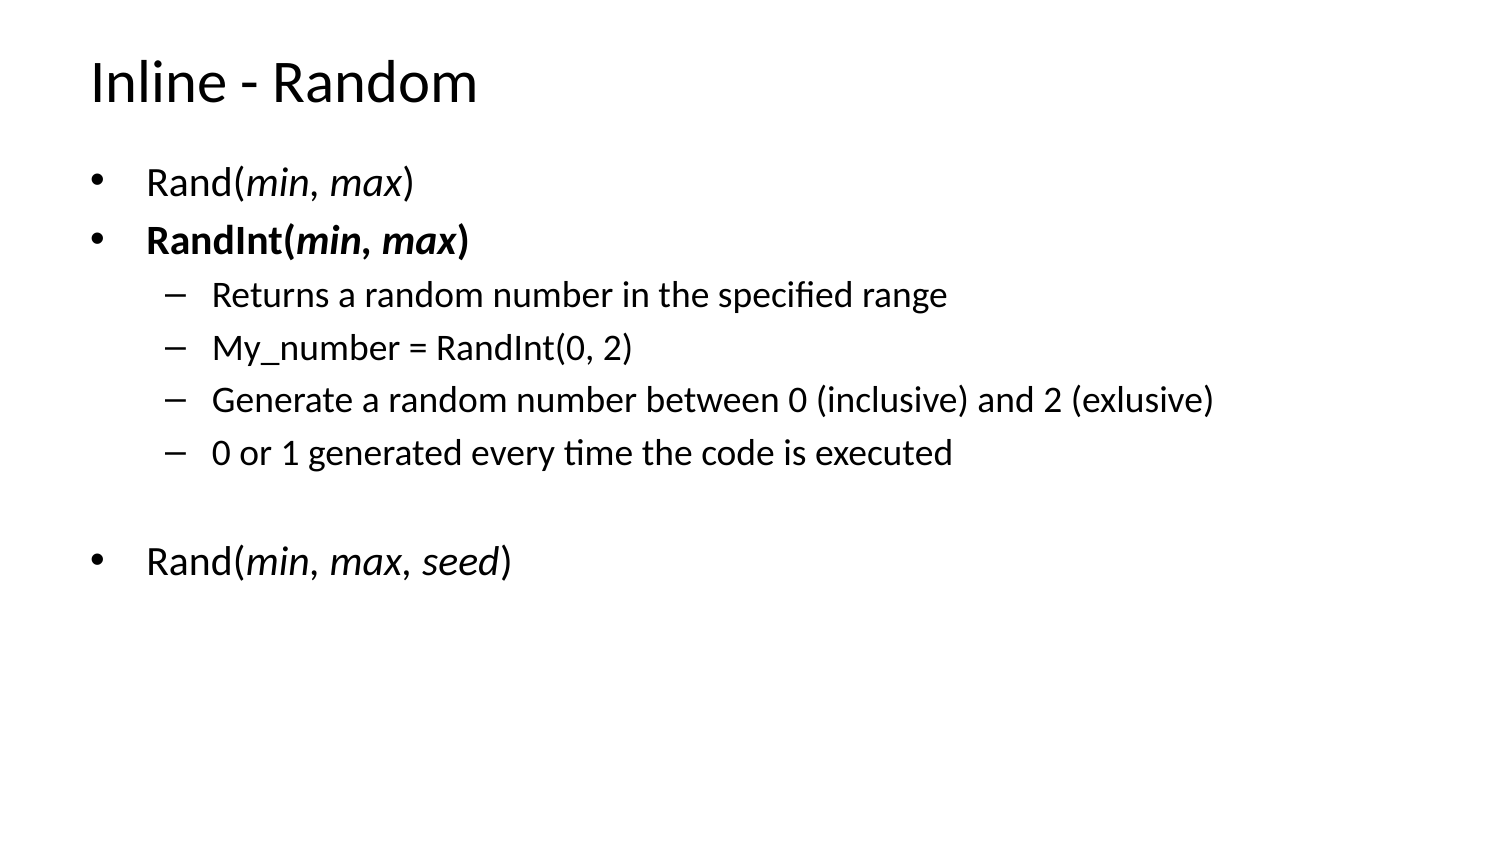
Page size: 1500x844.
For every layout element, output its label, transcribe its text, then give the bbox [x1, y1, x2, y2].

list Rand(min, max) RandInt(min, max) Returns a random number in the specified range My_number = RandInt(0, 2) Generate a random number between 0 (inclusive) and 2 (exlusive) 0 or 1 generated every time the code is executed Rand(min, max, seed) [75, 146, 1475, 844]
title Inline - Random [75, 33, 1425, 122]
